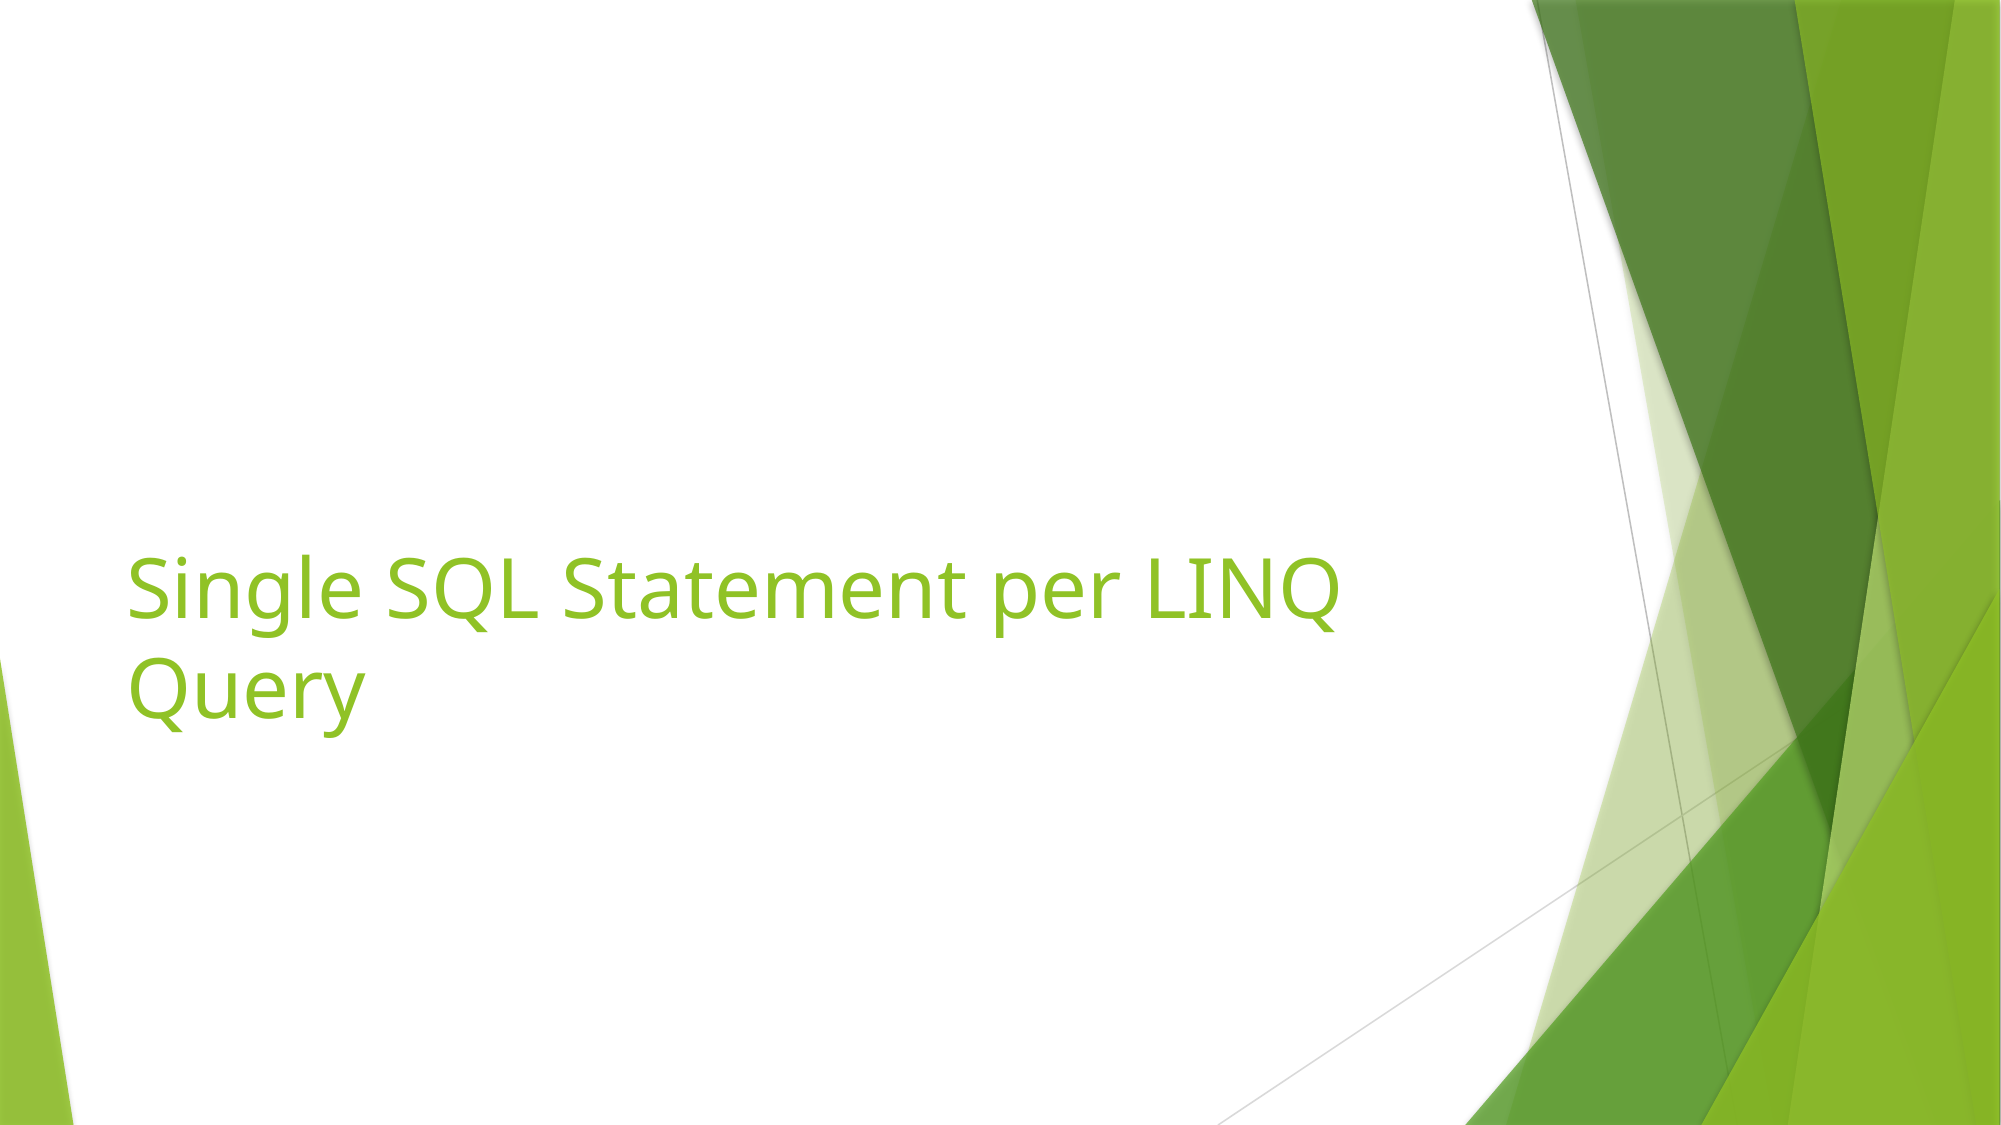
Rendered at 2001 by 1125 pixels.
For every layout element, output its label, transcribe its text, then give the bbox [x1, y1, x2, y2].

title Single SQL Statement per LINQ Query [111, 443, 1522, 743]
